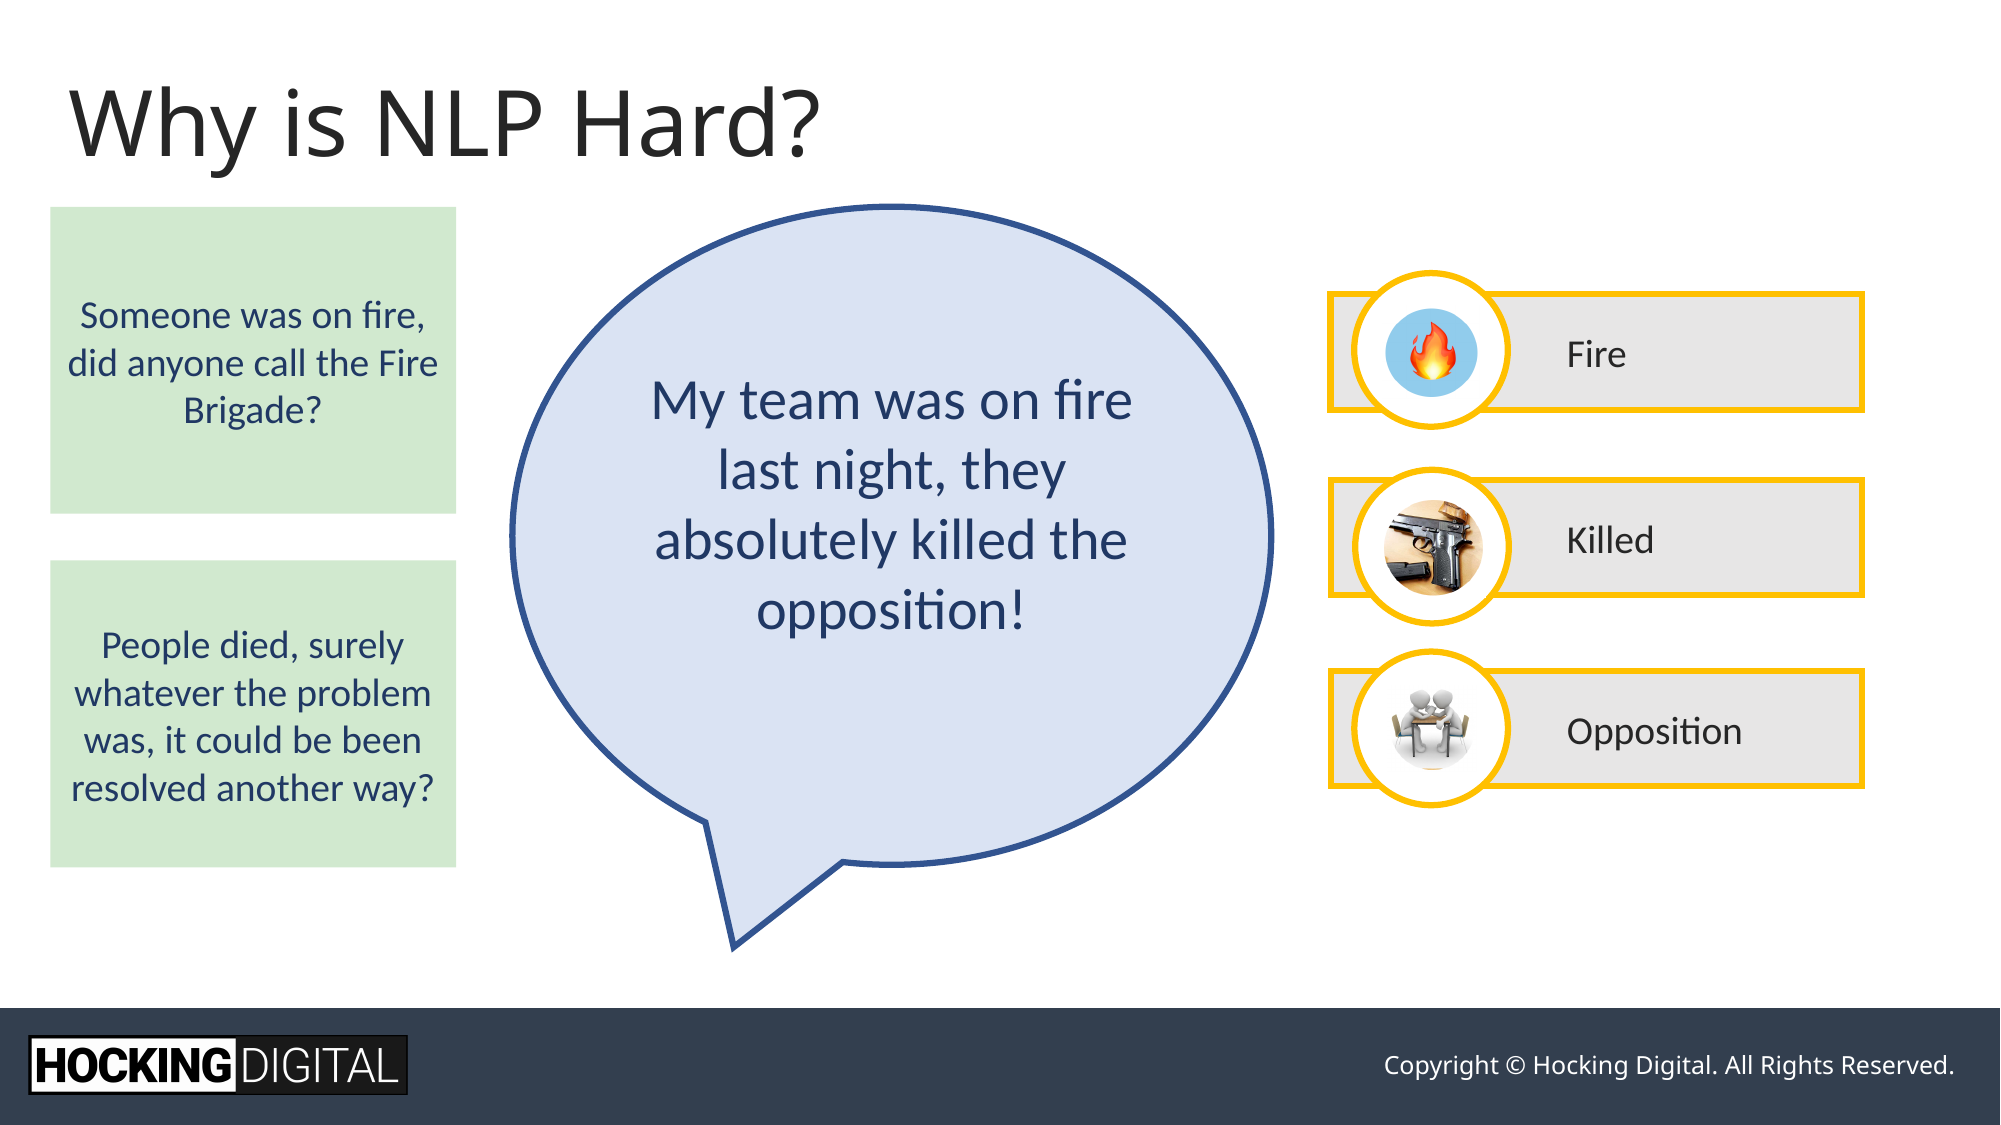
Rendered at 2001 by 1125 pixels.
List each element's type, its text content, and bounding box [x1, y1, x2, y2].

text_box My team was on fire last night, they absolutely killed the opposition! [511, 205, 1273, 949]
text_box Opposition [1330, 670, 1378, 787]
picture [1382, 305, 1480, 399]
text_box Fire [1481, 293, 1863, 411]
text_box [1353, 650, 1510, 807]
picture [1387, 685, 1477, 772]
text_box People died, surely whatever the problem was, it could be been resolved another way? [49, 559, 457, 868]
text_box Someone was on fire, did anyone call the Fire Brigade? [49, 206, 457, 515]
text_box Killed [1330, 479, 1391, 596]
text_box Opposition [1484, 670, 1863, 787]
picture [28, 1035, 408, 1095]
text_box [1353, 272, 1509, 428]
text_box [1354, 468, 1510, 625]
picture [1380, 496, 1486, 598]
text_box Killed [1473, 479, 1863, 596]
title Why is NLP Hard? [53, 59, 1942, 194]
text_box Fire [1330, 293, 1381, 411]
